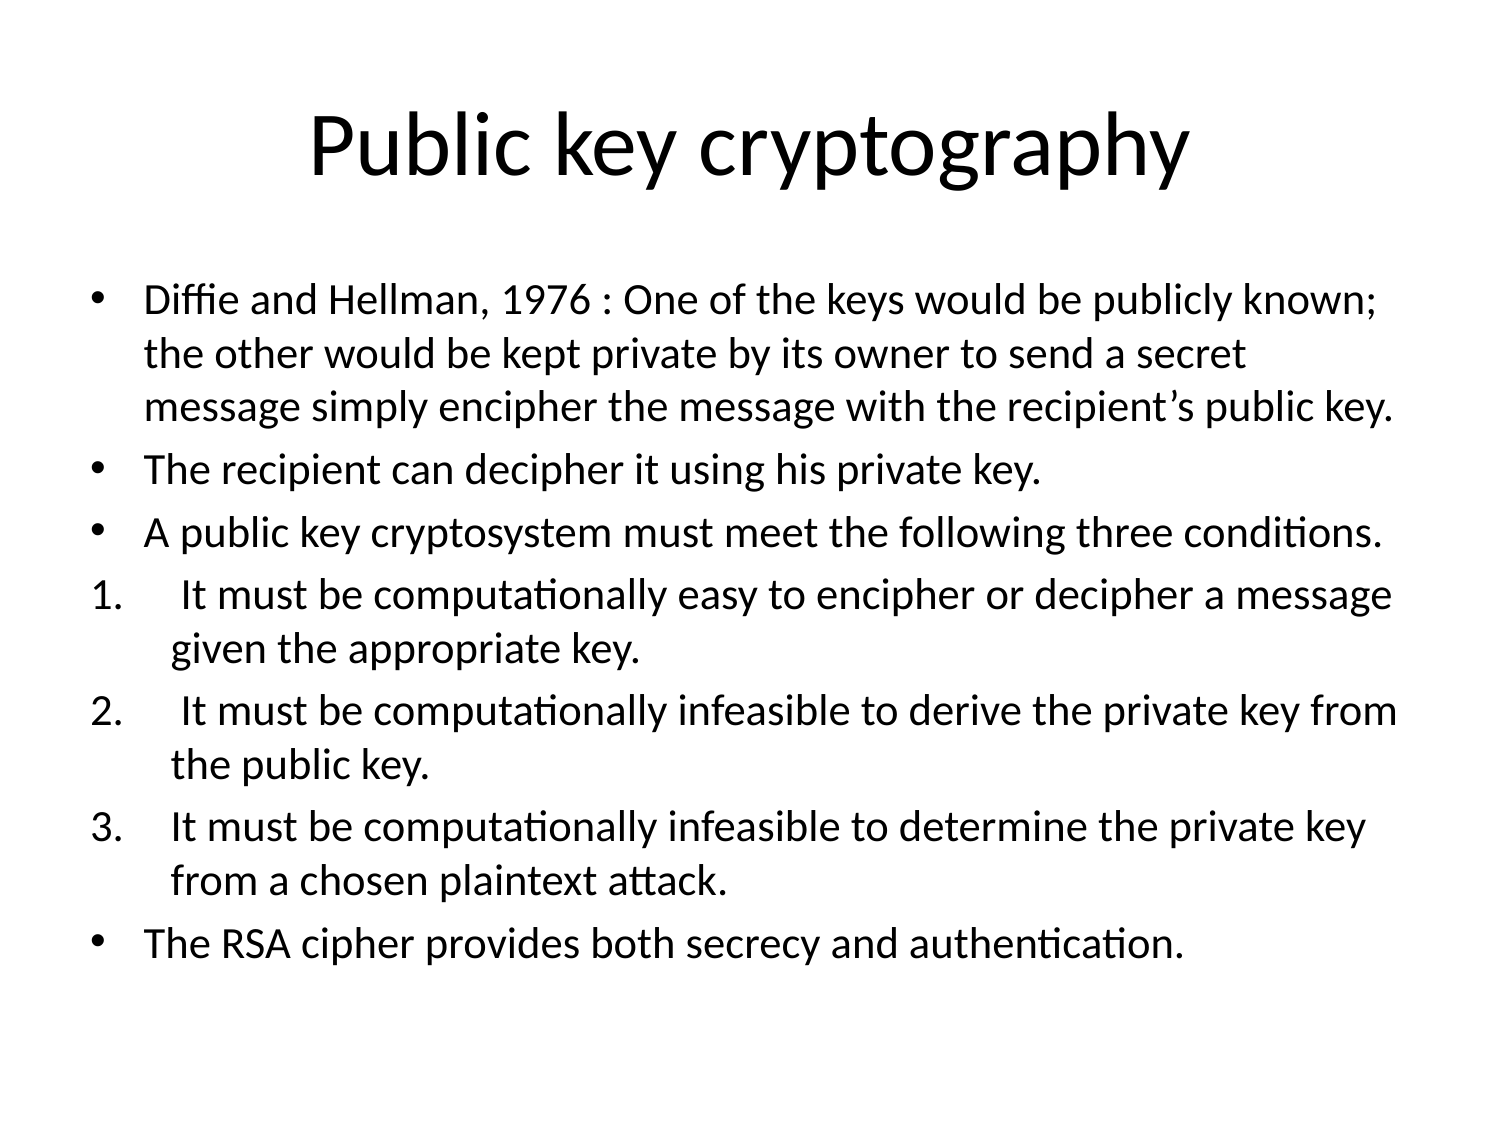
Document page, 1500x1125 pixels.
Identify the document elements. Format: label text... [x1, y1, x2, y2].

list Diffie and Hellman, 1976 : One of the keys would be publicly known; the other would be kept private by its owner to send a secret message simply encipher the message with the recipient’s public key. The recipient can decipher it using his private key. A public key cryptosystem must meet the following three conditions. It must be computationally easy to encipher or decipher a message given the appropriate key. It must be computationally infeasible to derive the private key from the public key. It must be computationally infeasible to determine the private key from a chosen plaintext attack. The RSA cipher provides both secrecy and authentication. [75, 262, 1425, 1005]
title Public key cryptography [75, 45, 1425, 233]
